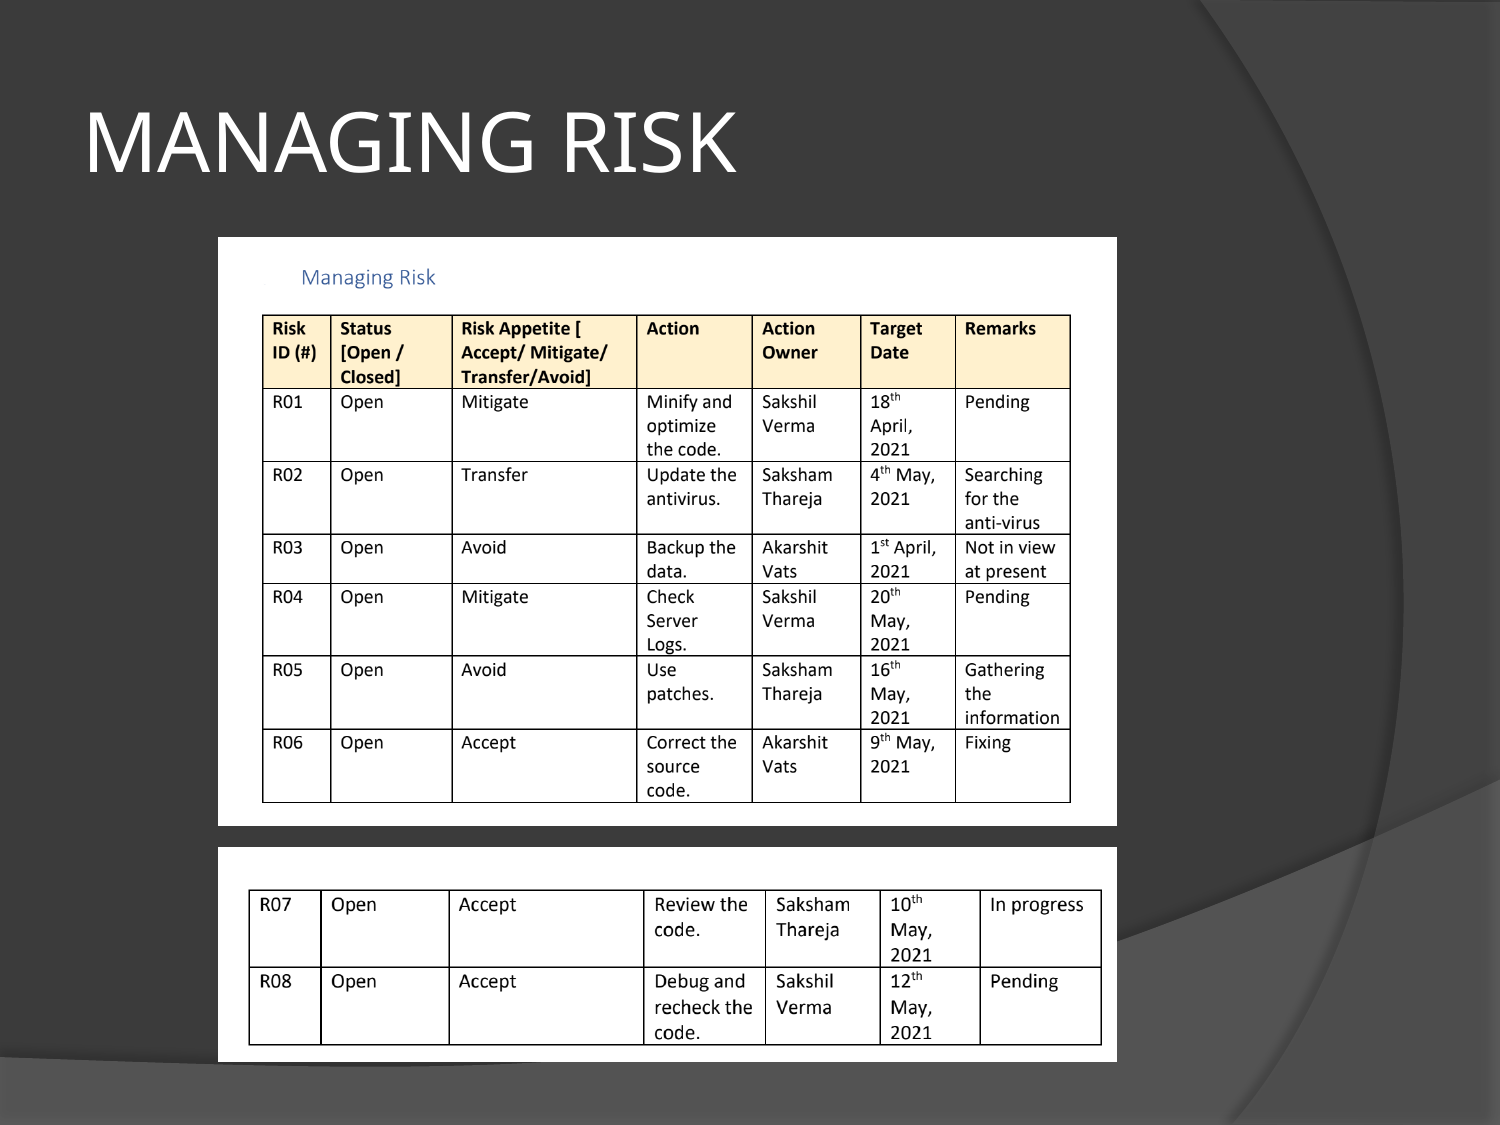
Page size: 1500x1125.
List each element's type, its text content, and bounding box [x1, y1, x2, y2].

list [218, 237, 1117, 827]
title MANAGING RISK [75, 45, 1300, 233]
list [218, 847, 1117, 1062]
